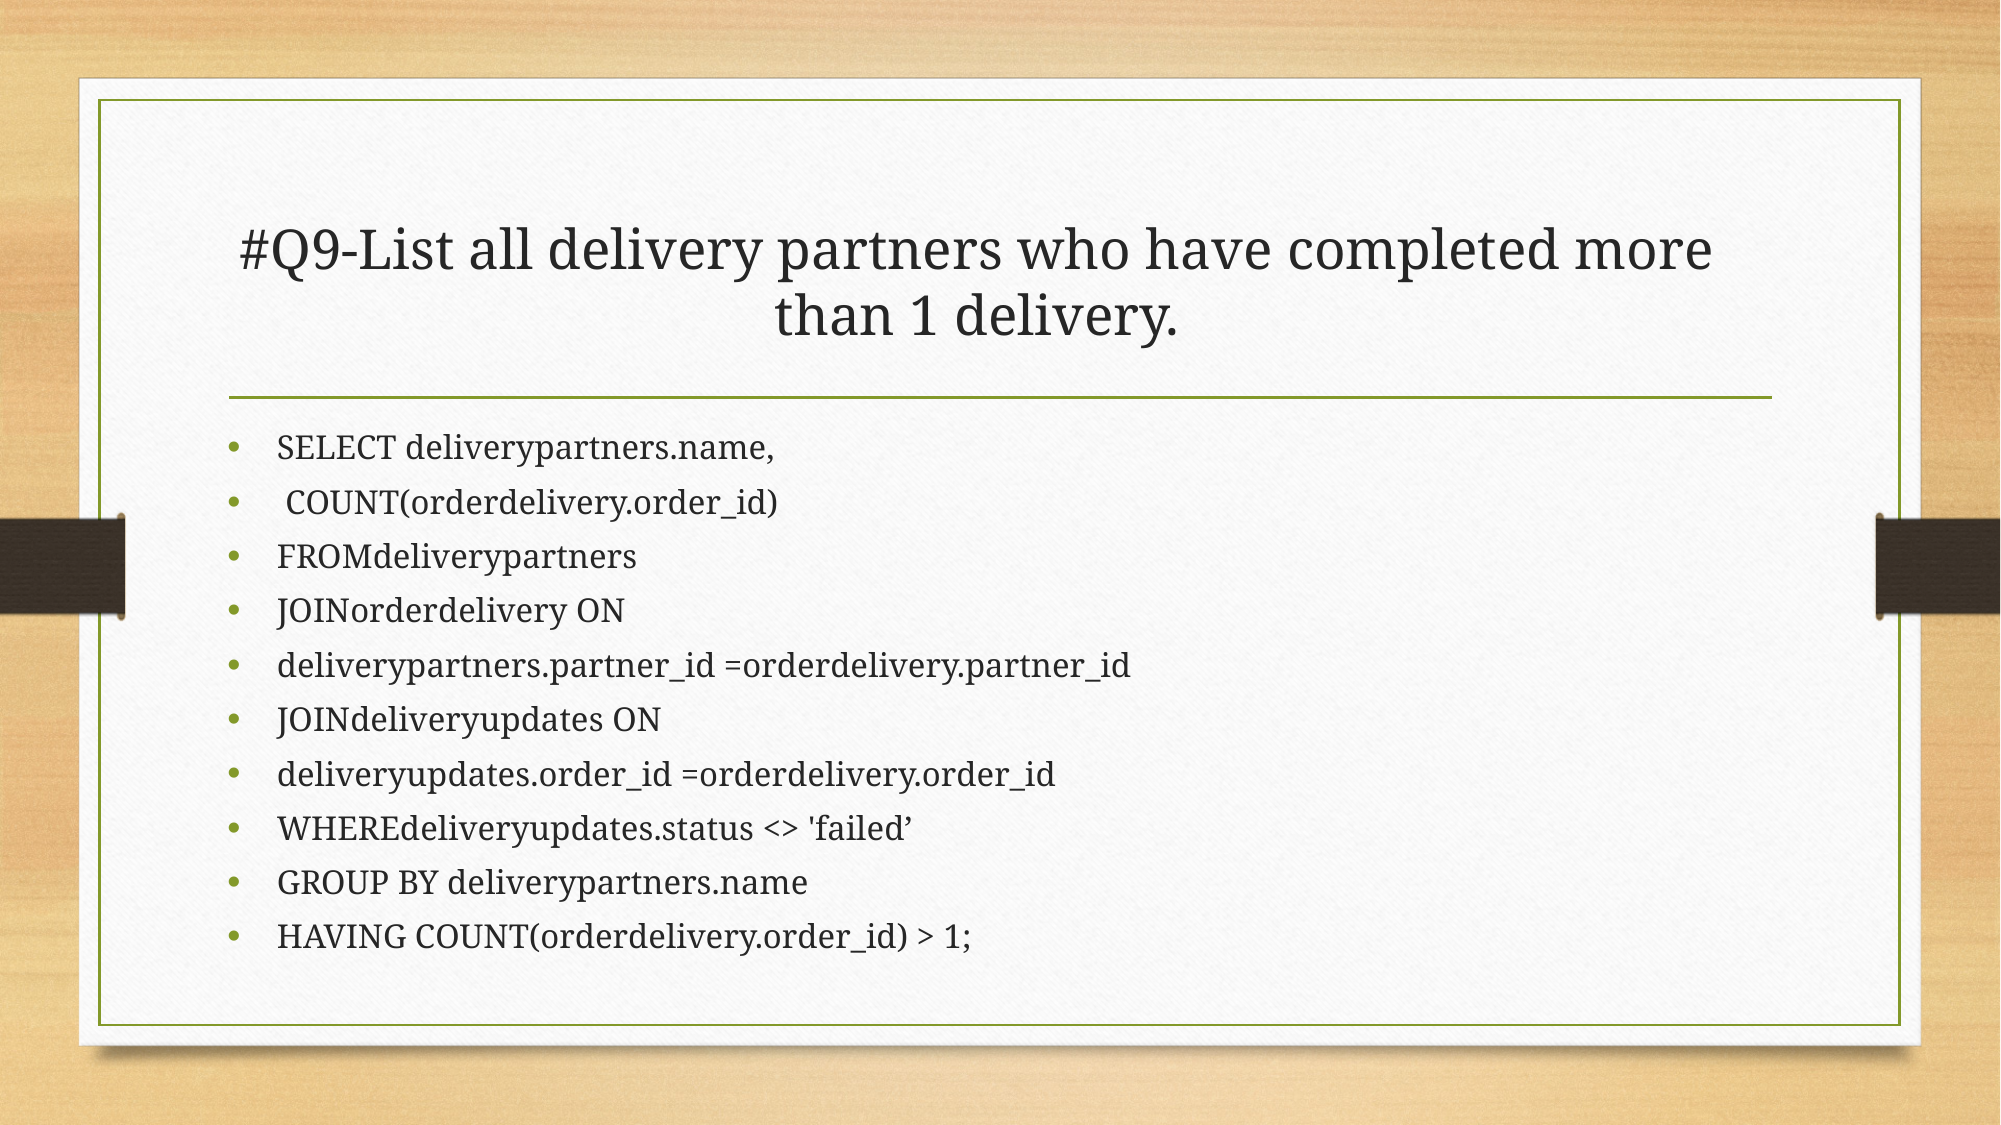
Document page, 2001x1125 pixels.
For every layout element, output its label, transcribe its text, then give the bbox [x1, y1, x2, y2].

title #Q9-List all delivery partners who have completed more than 1 delivery. [189, 140, 1765, 354]
list SELECT deliverypartners.name, COUNT(orderdelivery.order_id) FROMdeliverypartners JOINorderdelivery ON deliverypartners.partner_id =orderdelivery.partner_id JOINdeliveryupdates ON deliveryupdates.order_id =orderdelivery.order_id WHEREdeliveryupdates.status <> 'failed’ GROUP BY deliverypartners.name HAVING COUNT(orderdelivery.order_id) > 1; [212, 419, 1788, 964]
picture [0, 0, 2001, 1125]
